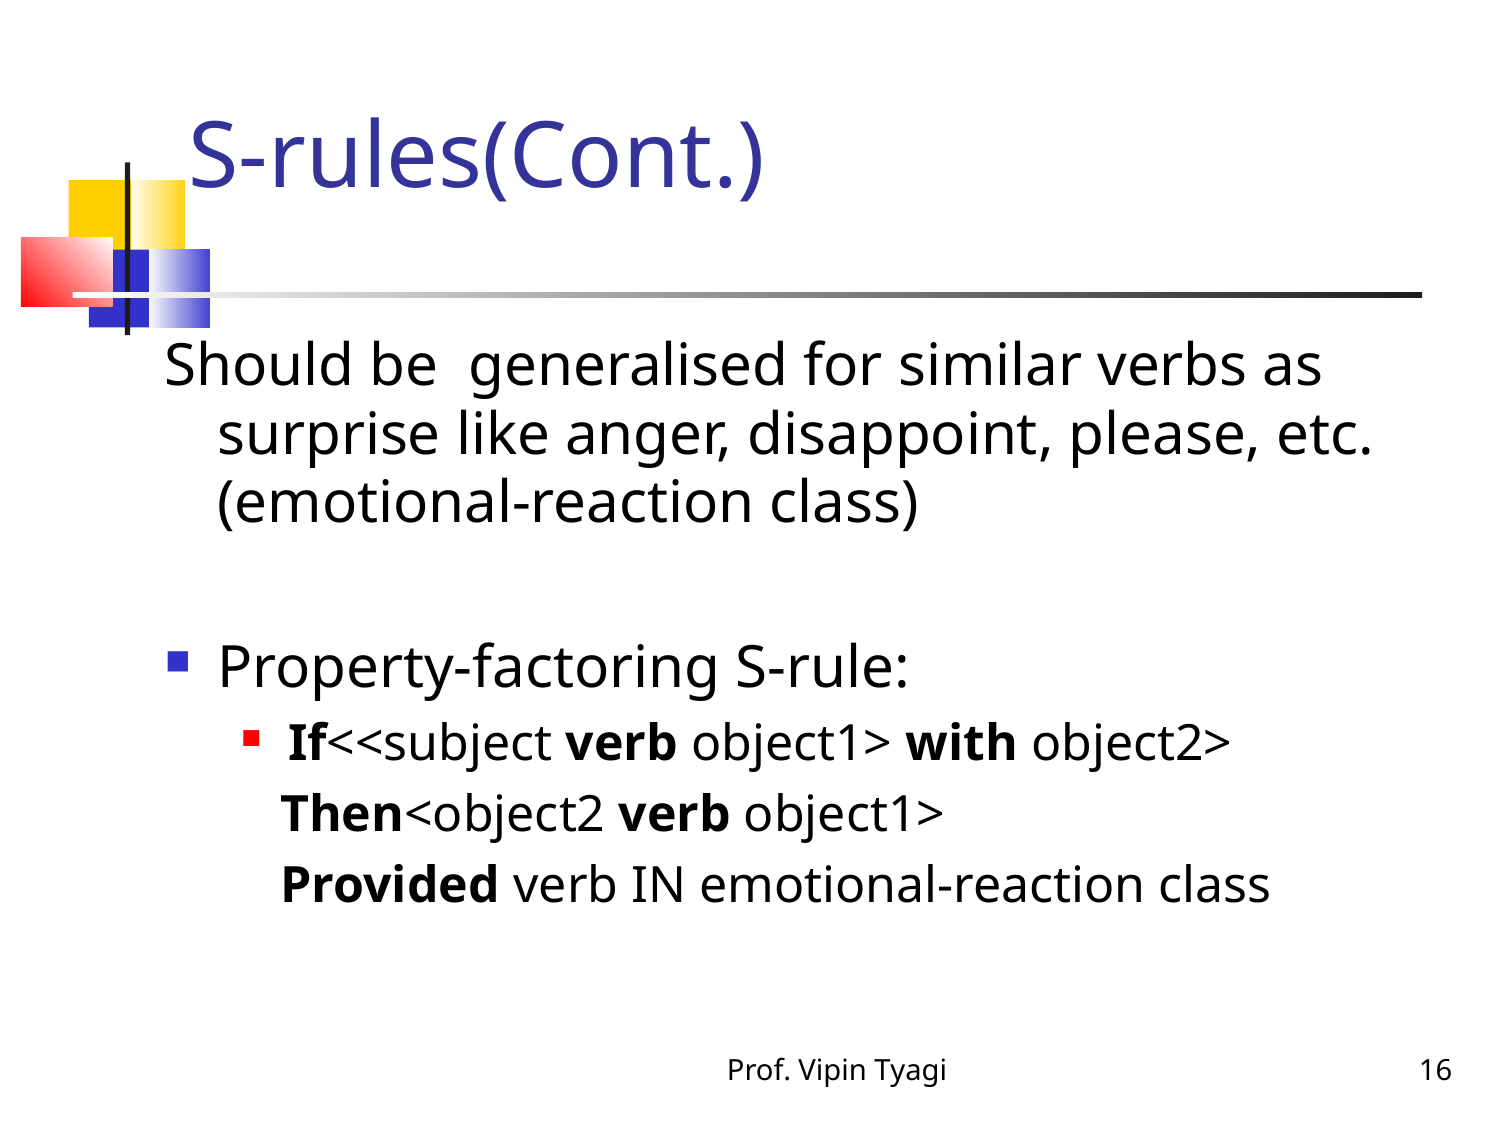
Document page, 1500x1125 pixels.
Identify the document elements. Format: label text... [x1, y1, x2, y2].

list Should be generalised for similar verbs as surprise like anger, disappoint, please, etc.(emotional-reaction class)‏ Property-factoring S-rule: If<<subject verb object1> with object2> Then<object2 verb object1> Provided verb IN emotional-reaction class [147, 330, 1471, 995]
title S-rules(Cont.)‏ [188, 46, 1469, 265]
footer Prof. Vipin Tyagi [599, 1023, 1075, 1100]
slide_number 16 [1154, 1023, 1468, 1100]
